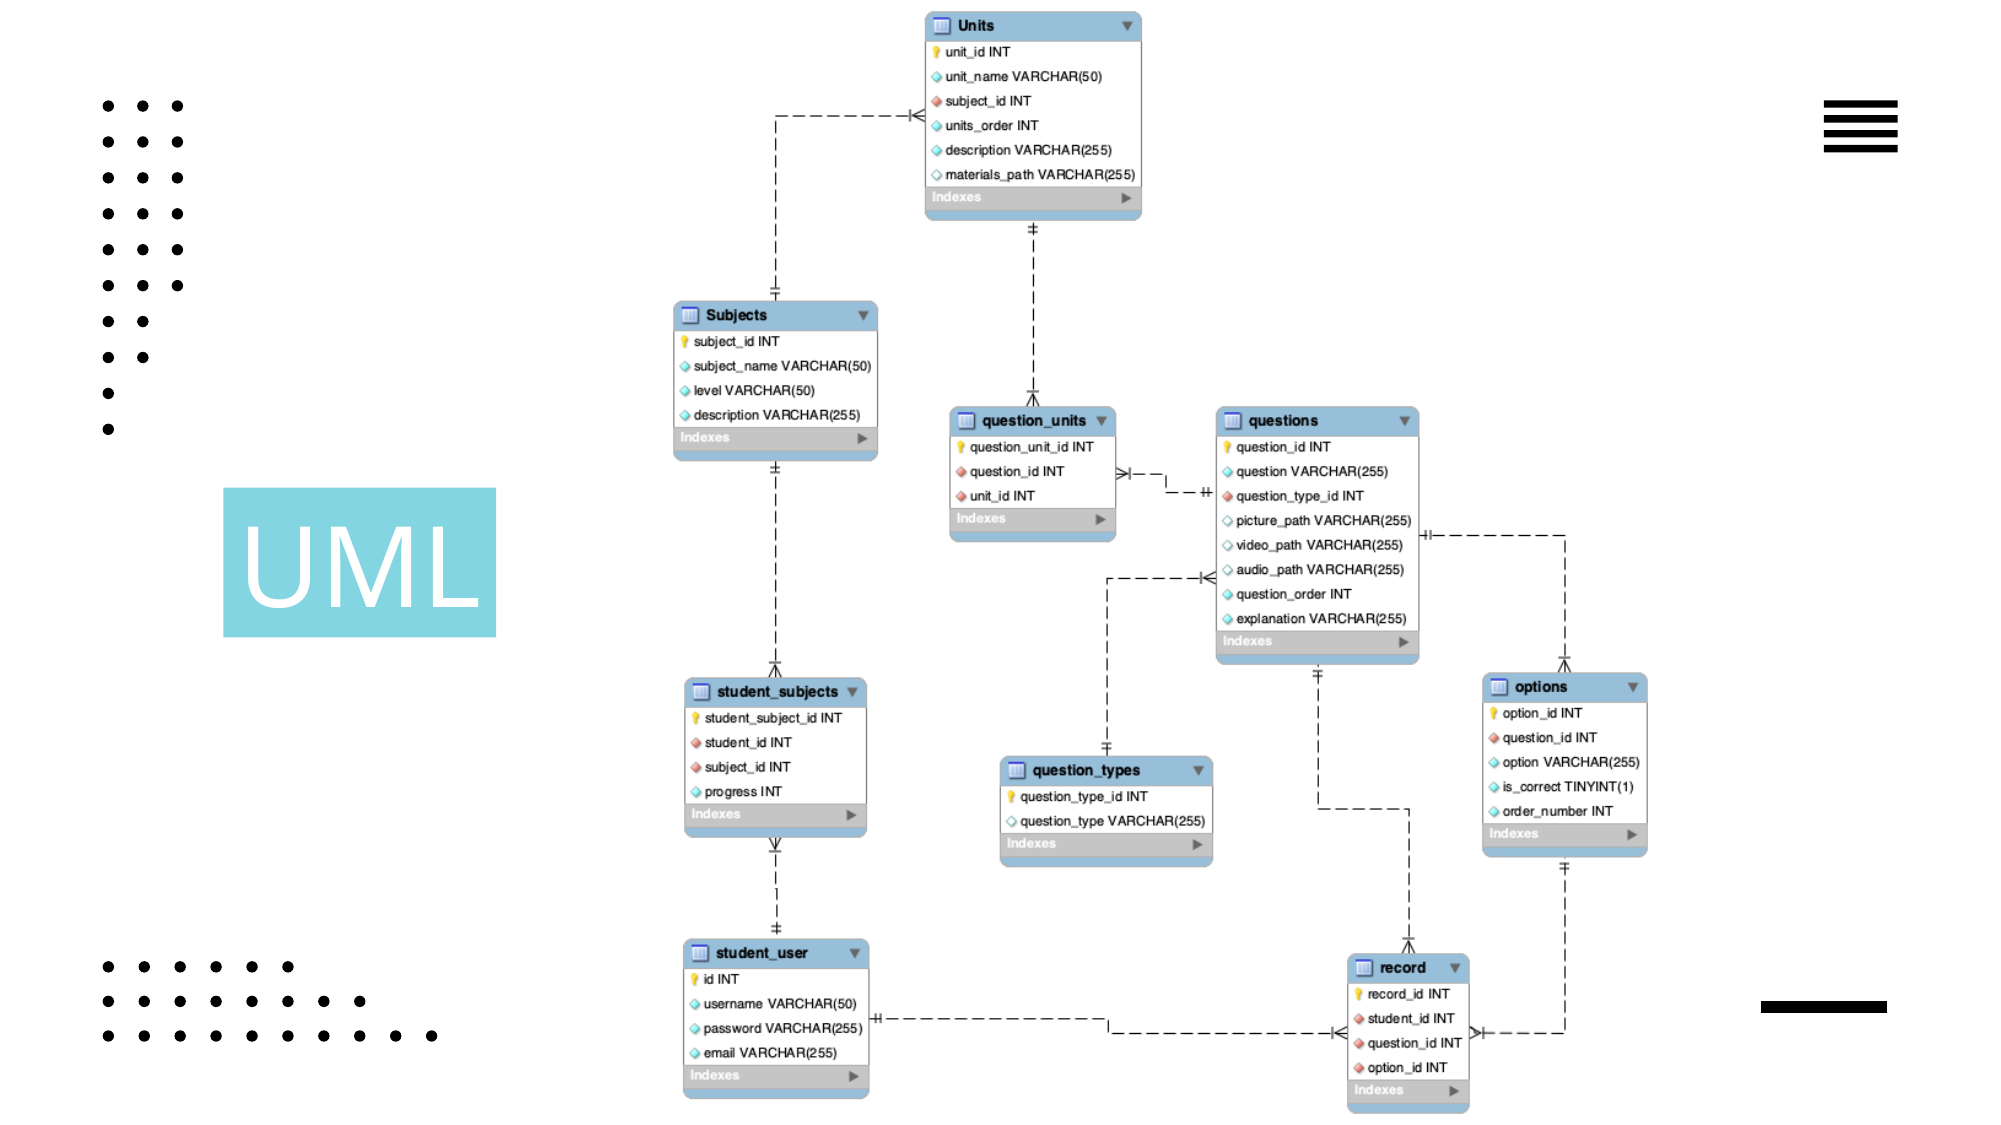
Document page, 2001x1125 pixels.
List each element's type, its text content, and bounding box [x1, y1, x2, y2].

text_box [0, 227, 311, 308]
picture [661, 0, 1659, 1125]
text_box UML [223, 487, 497, 638]
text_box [102, 961, 438, 1042]
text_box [1823, 100, 1898, 153]
